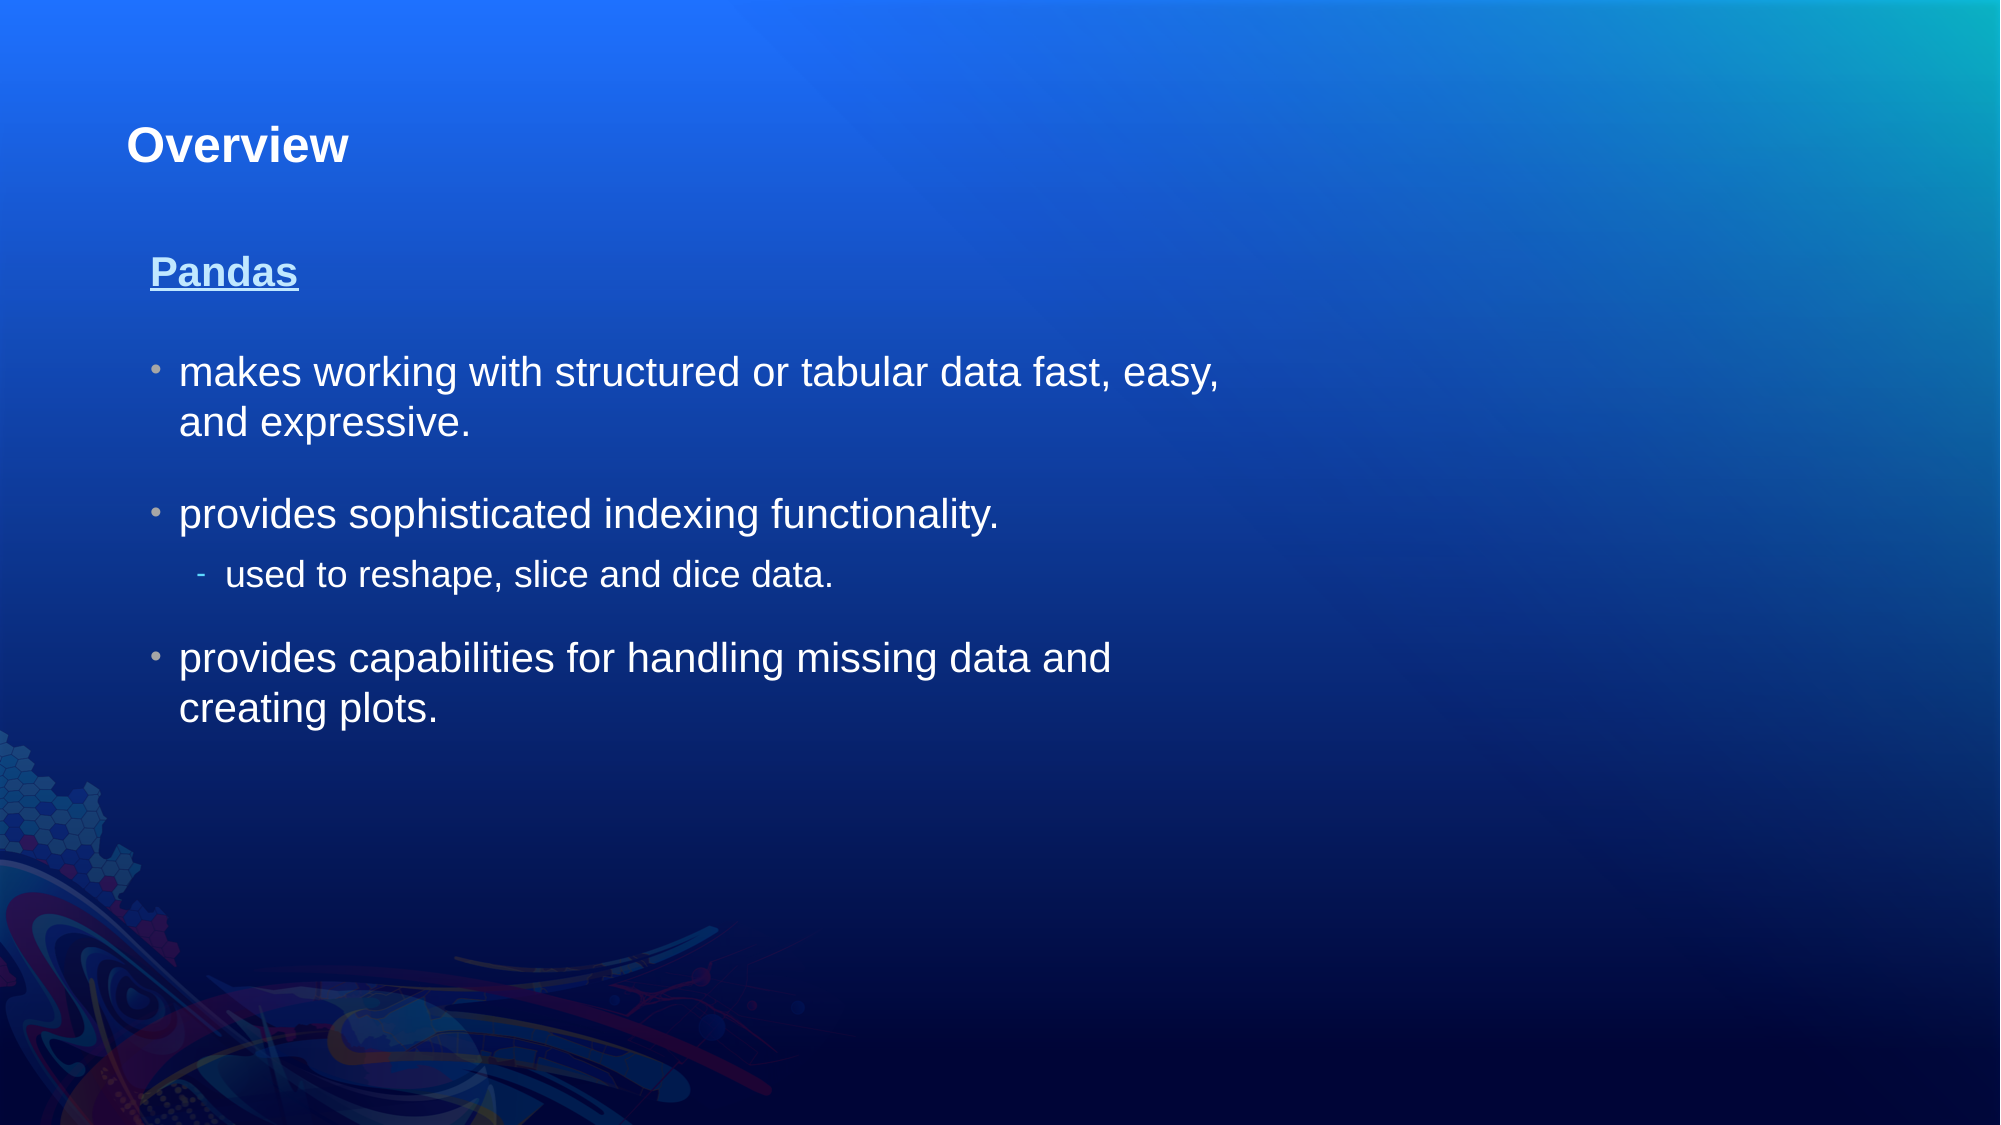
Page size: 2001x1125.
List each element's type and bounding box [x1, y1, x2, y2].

text_box [0, 0, 2000, 1125]
